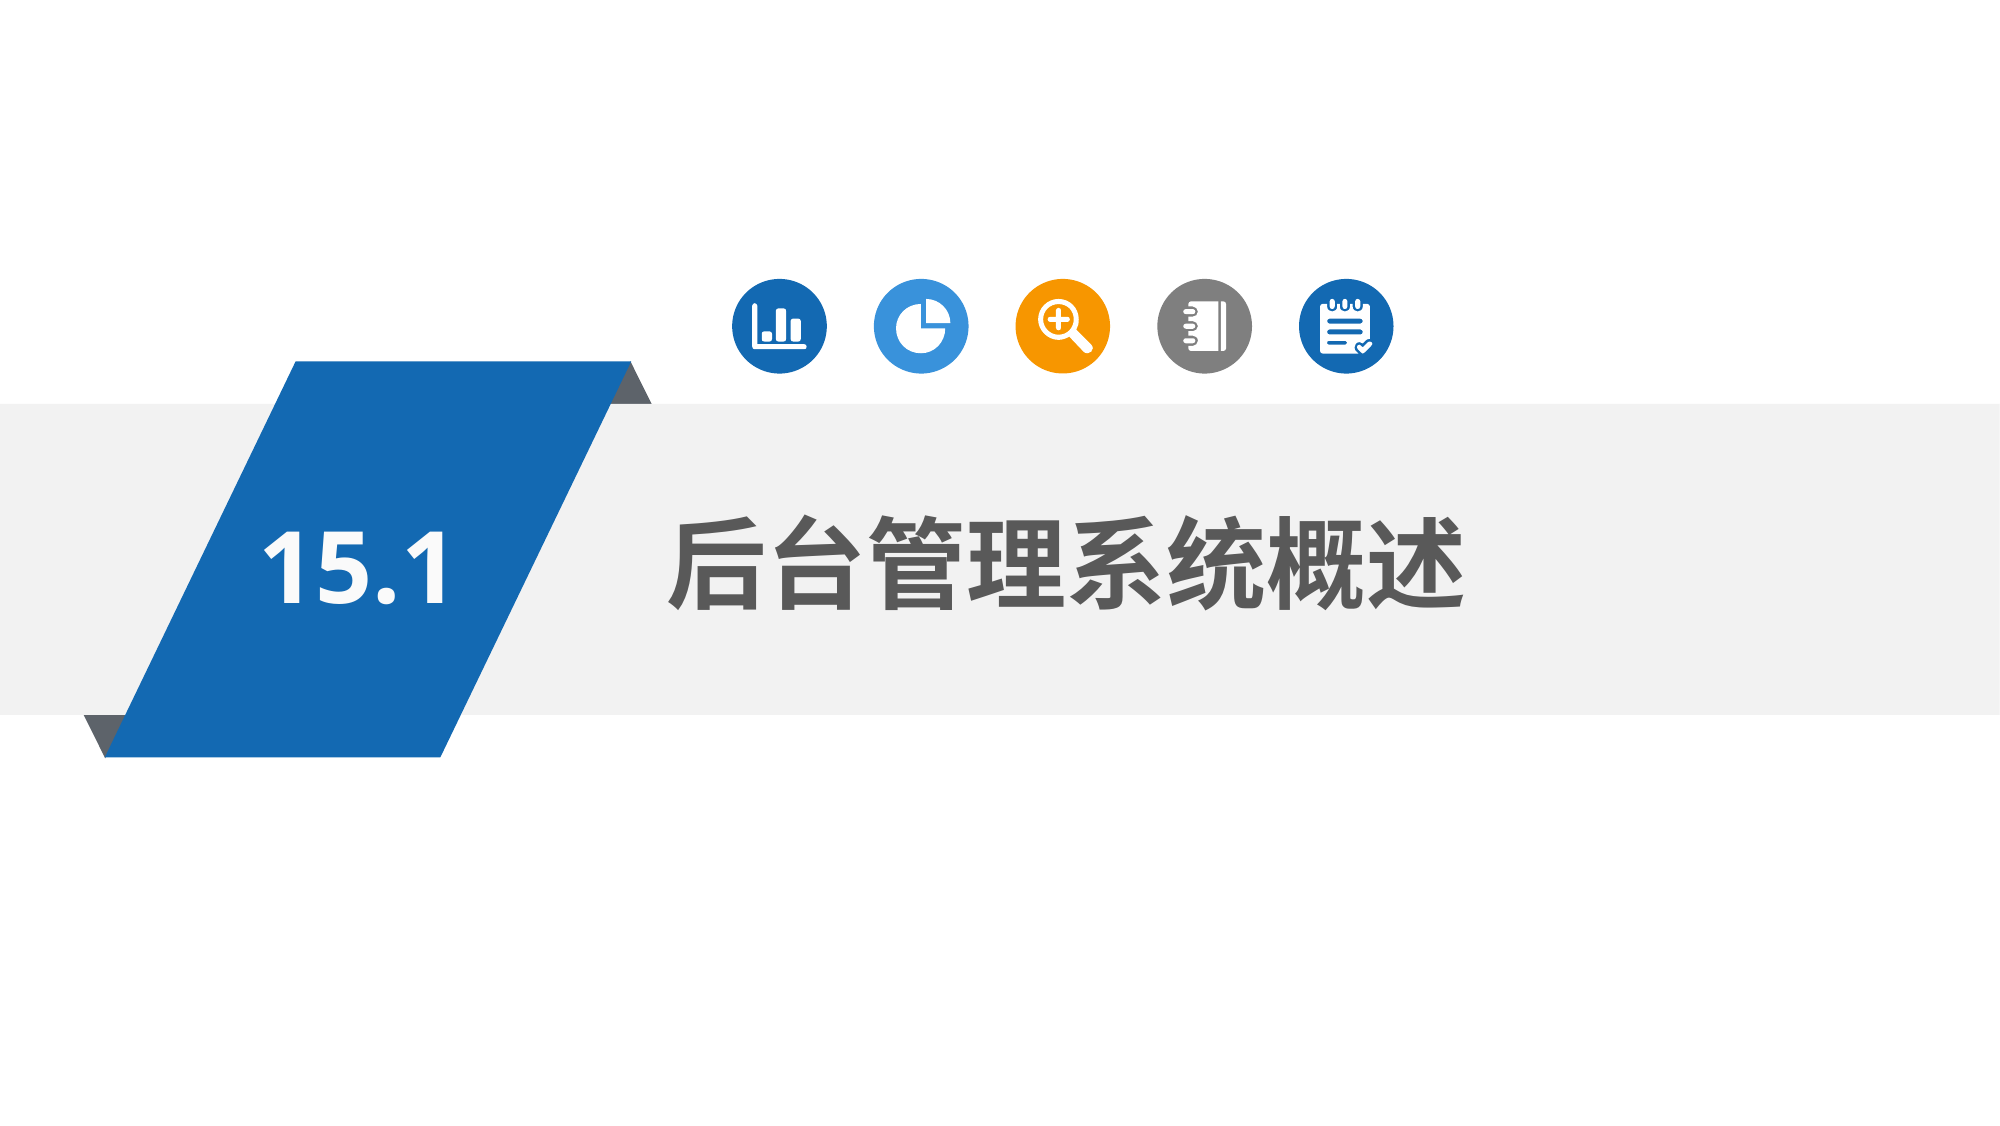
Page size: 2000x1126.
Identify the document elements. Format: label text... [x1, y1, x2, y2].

text_box 后台管理系统概述 [651, 494, 1756, 630]
text_box 15.1 [243, 496, 528, 632]
